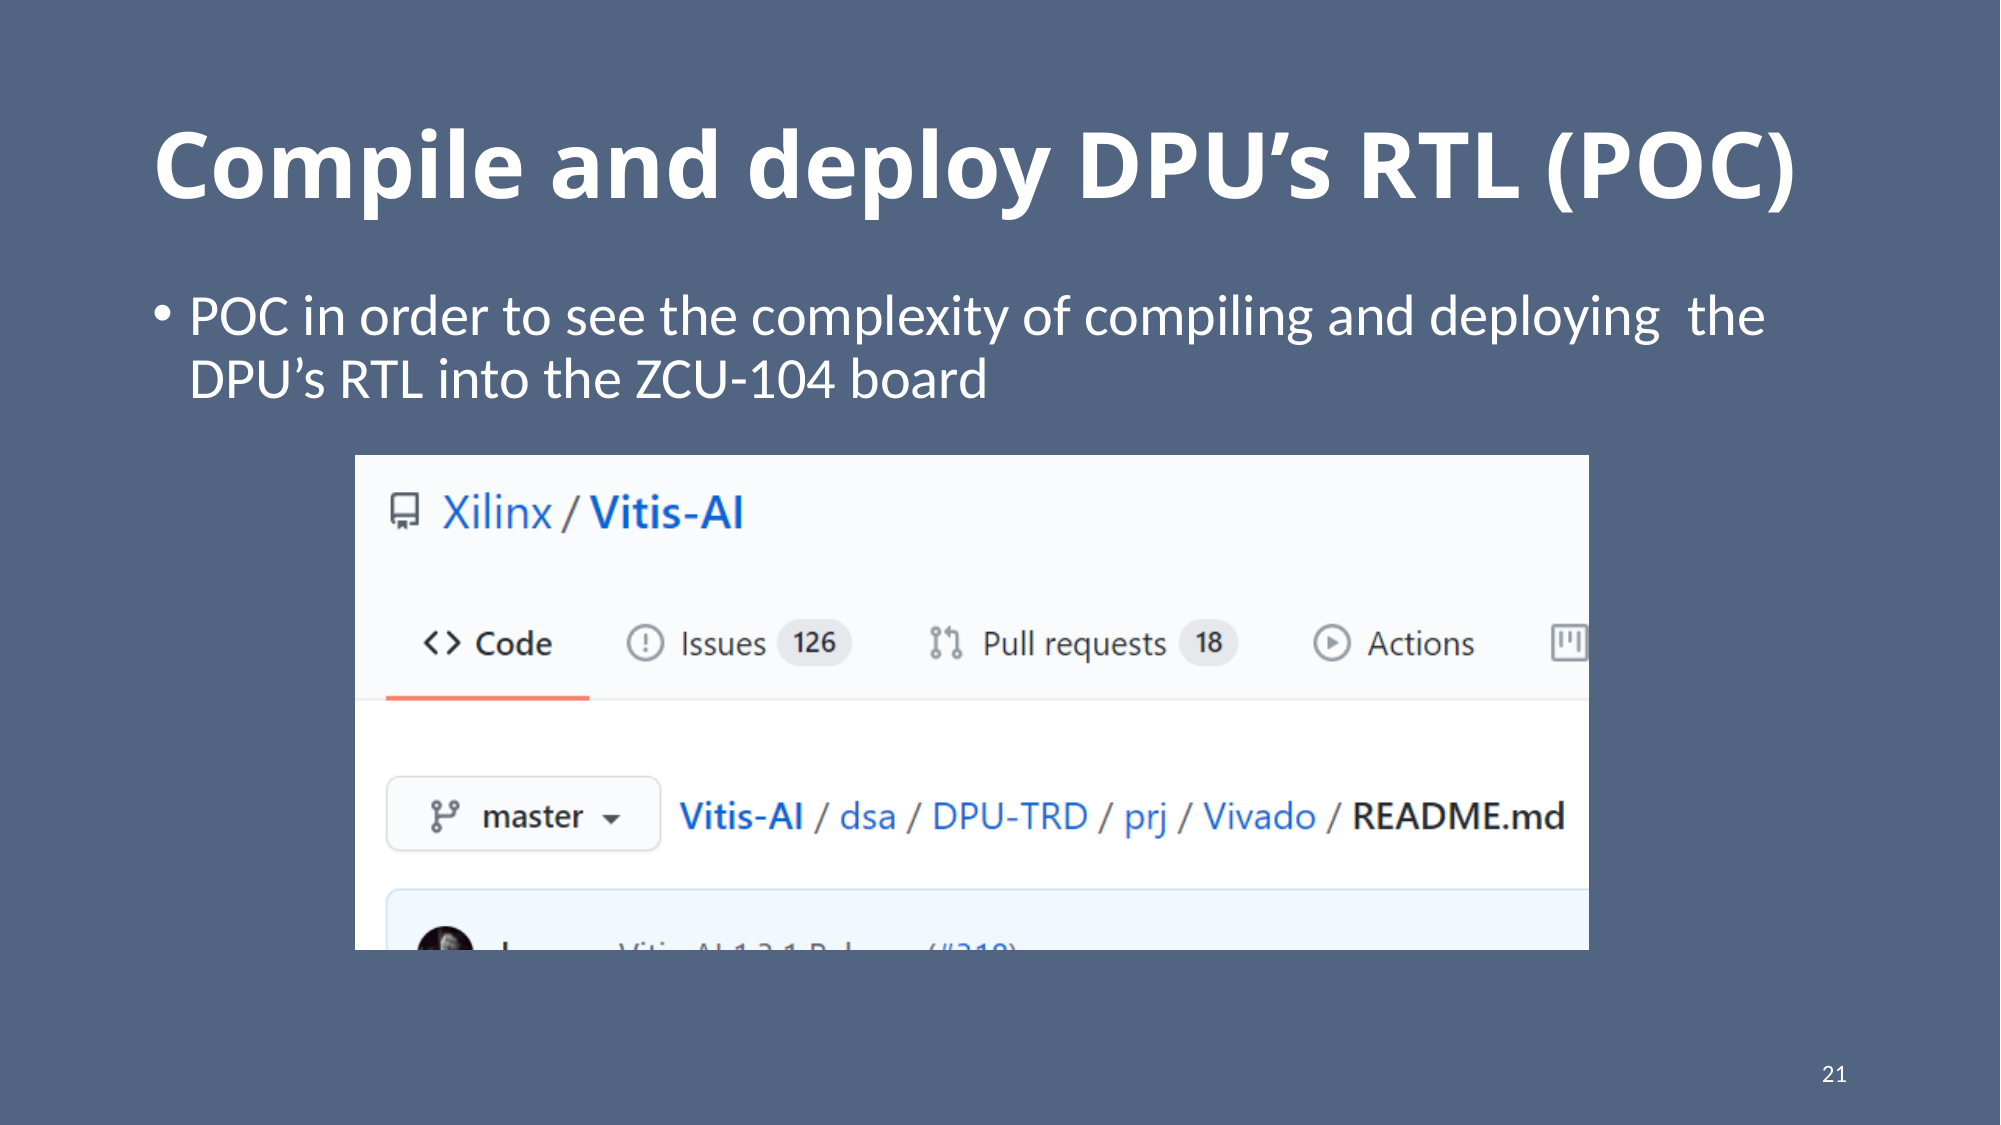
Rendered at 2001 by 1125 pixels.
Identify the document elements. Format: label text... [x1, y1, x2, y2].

title Compile and deploy DPU’s RTL (POC) [137, 59, 1863, 277]
slide_number 21 [1412, 1042, 1863, 1103]
list POC in order to see the complexity of compiling and deploying the DPU’s RTL into the ZCU-104 board [137, 277, 1863, 992]
picture [355, 455, 1589, 950]
